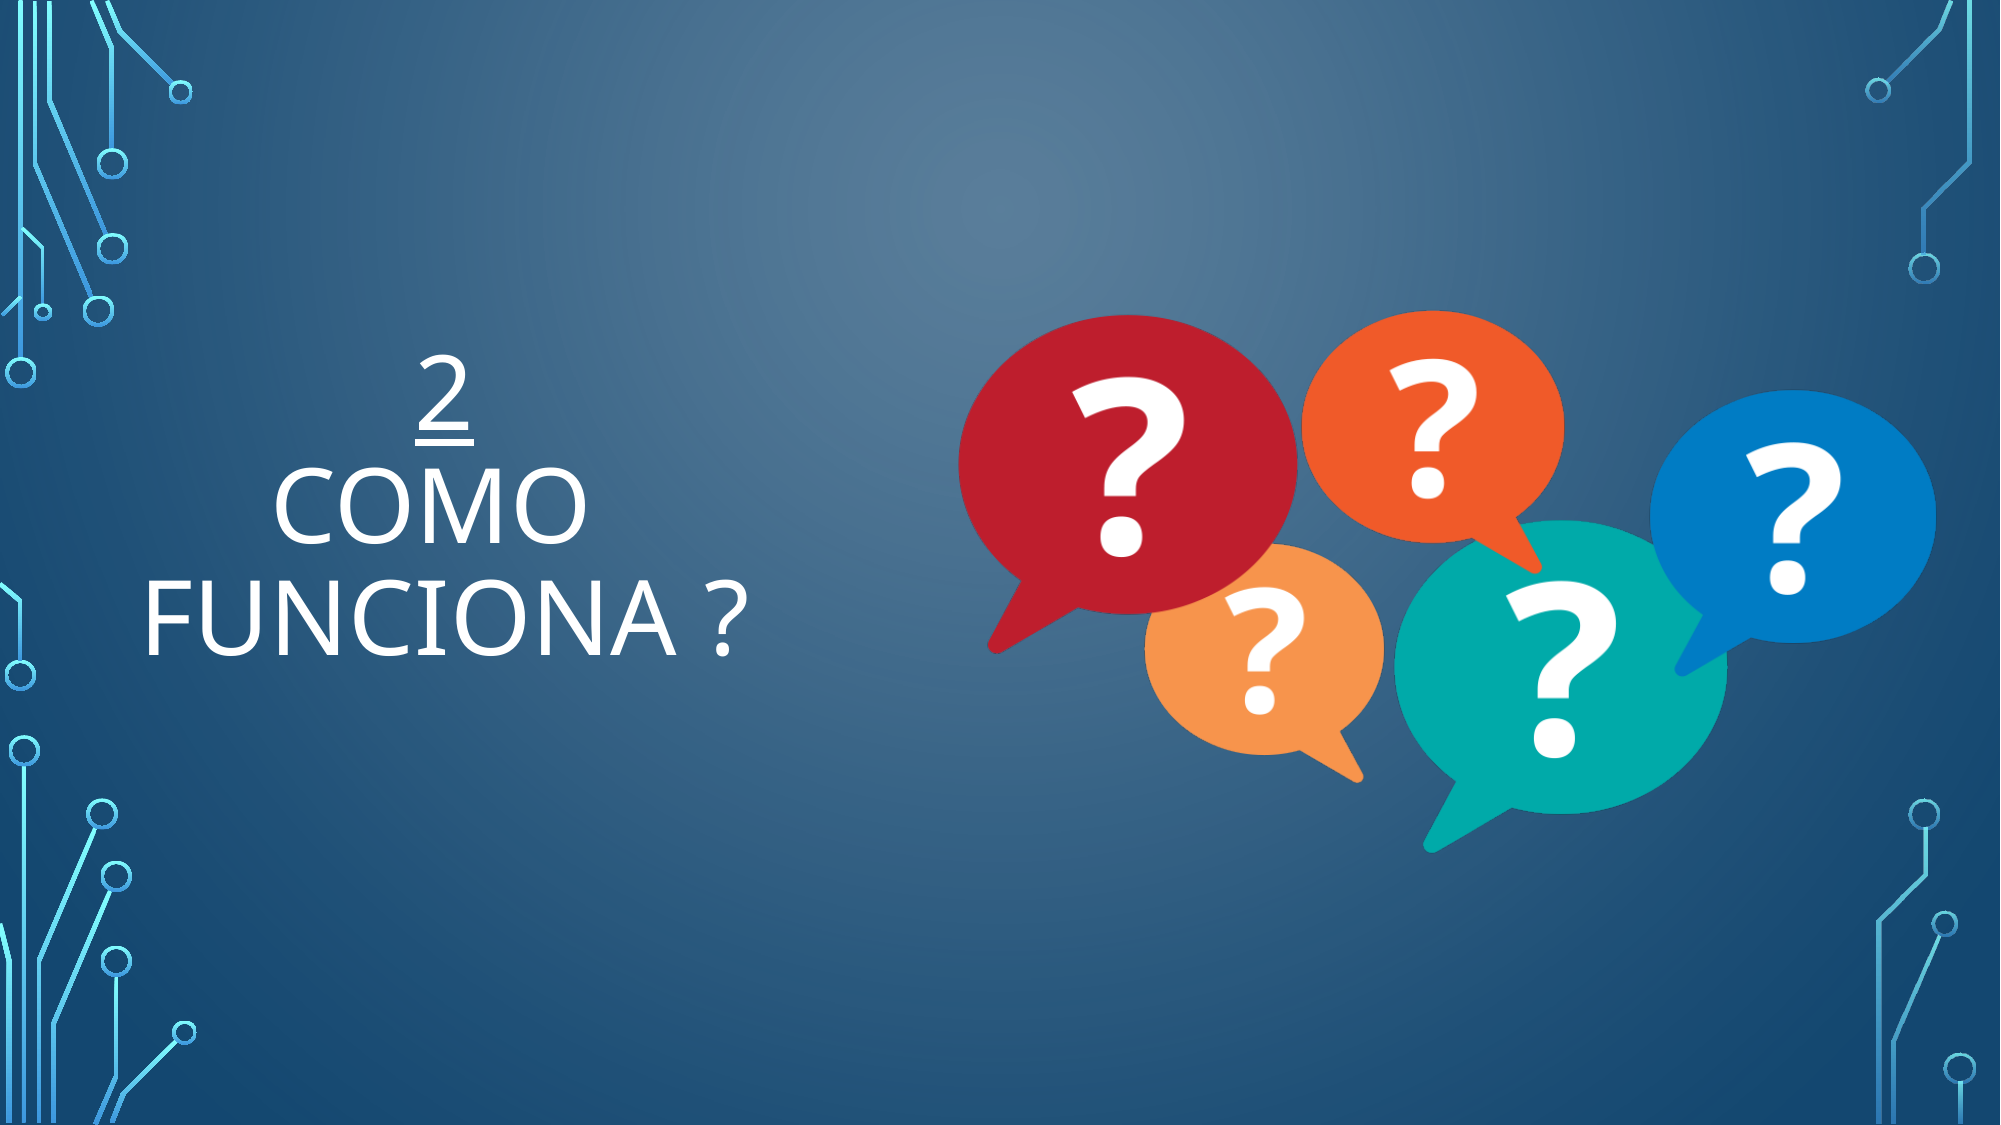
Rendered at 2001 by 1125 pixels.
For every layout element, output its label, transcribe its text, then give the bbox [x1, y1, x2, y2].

picture [953, 278, 1953, 873]
title 2 COMO FUNCIONA ? [0, 231, 910, 788]
